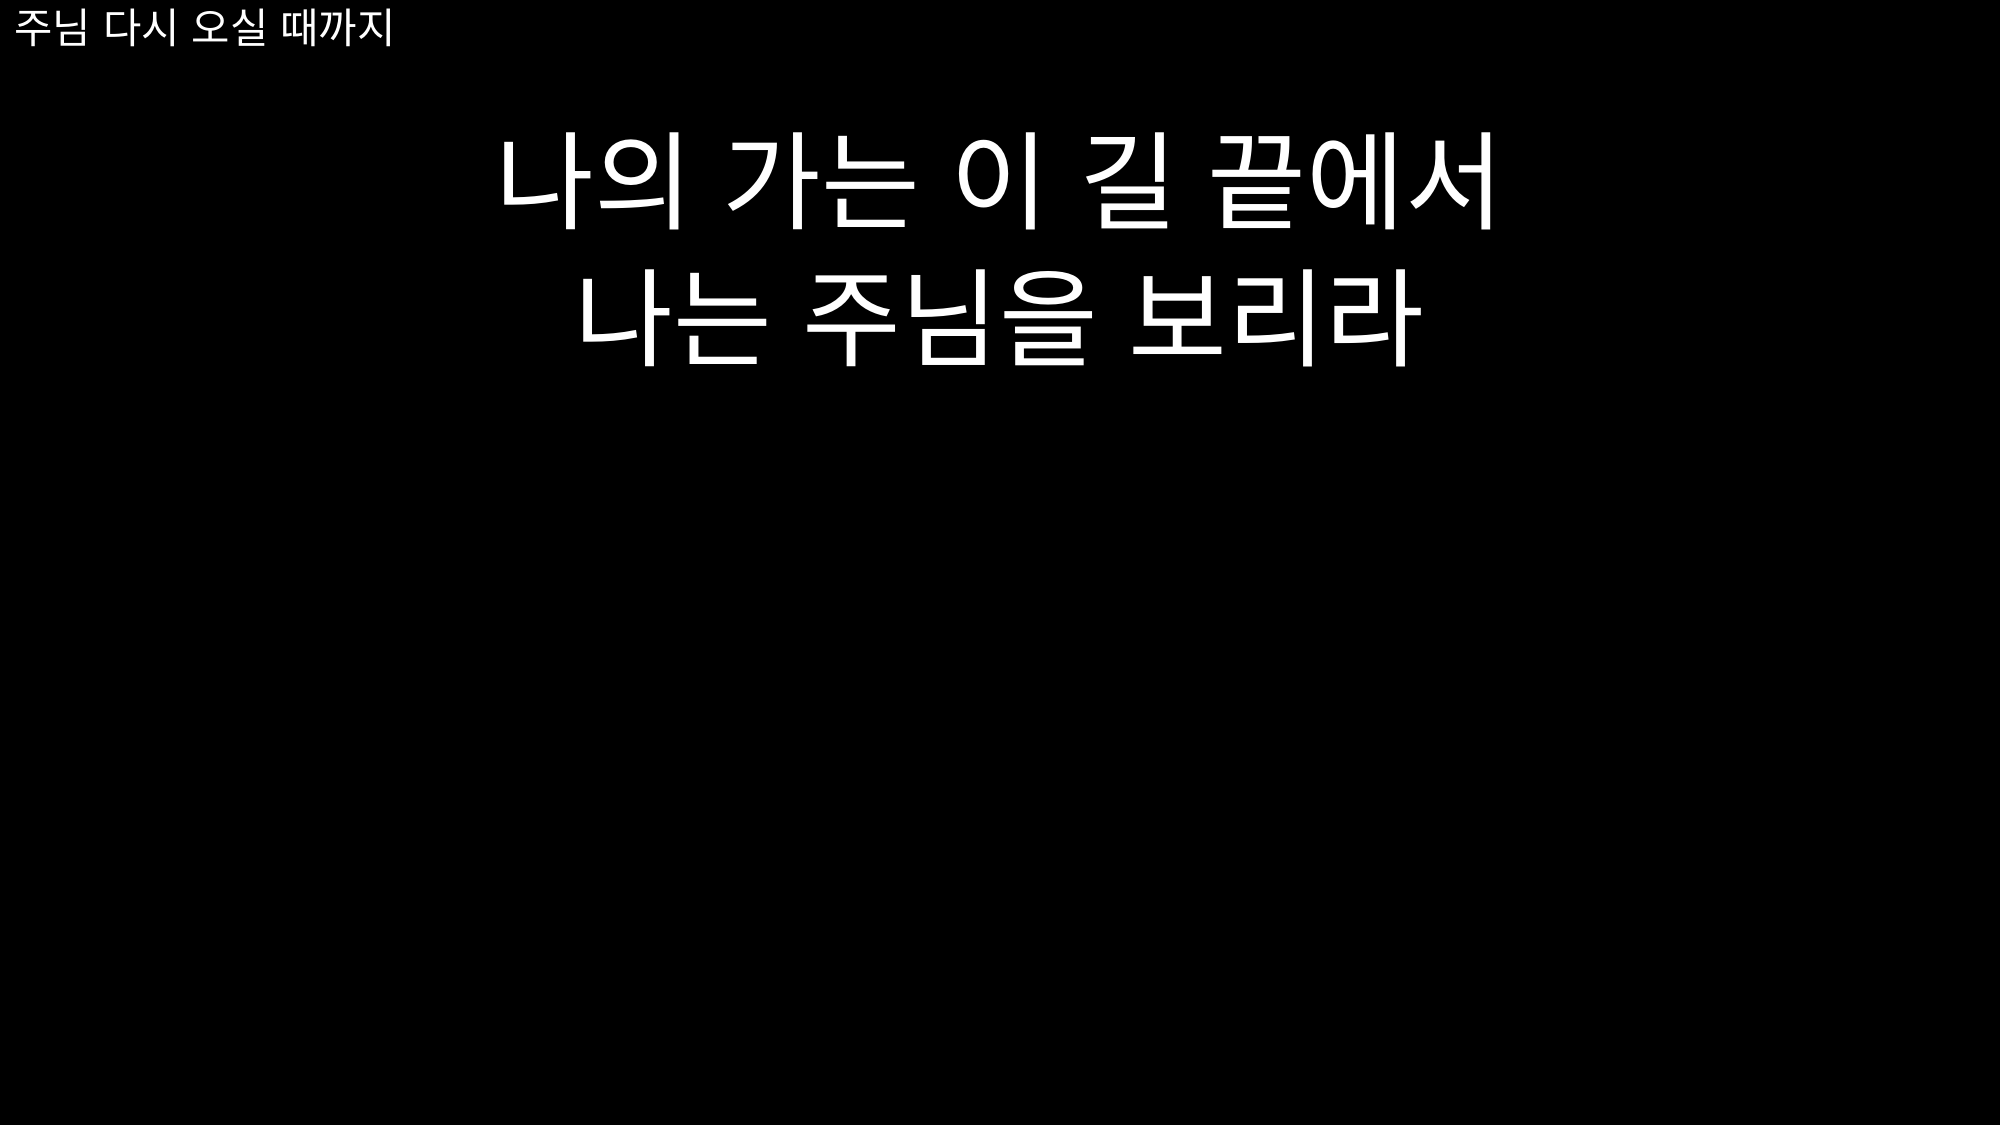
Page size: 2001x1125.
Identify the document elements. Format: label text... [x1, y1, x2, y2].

subtitle 나의 가는 이 길 끝에서 나는 주님을 보리라 [0, 3, 2000, 781]
